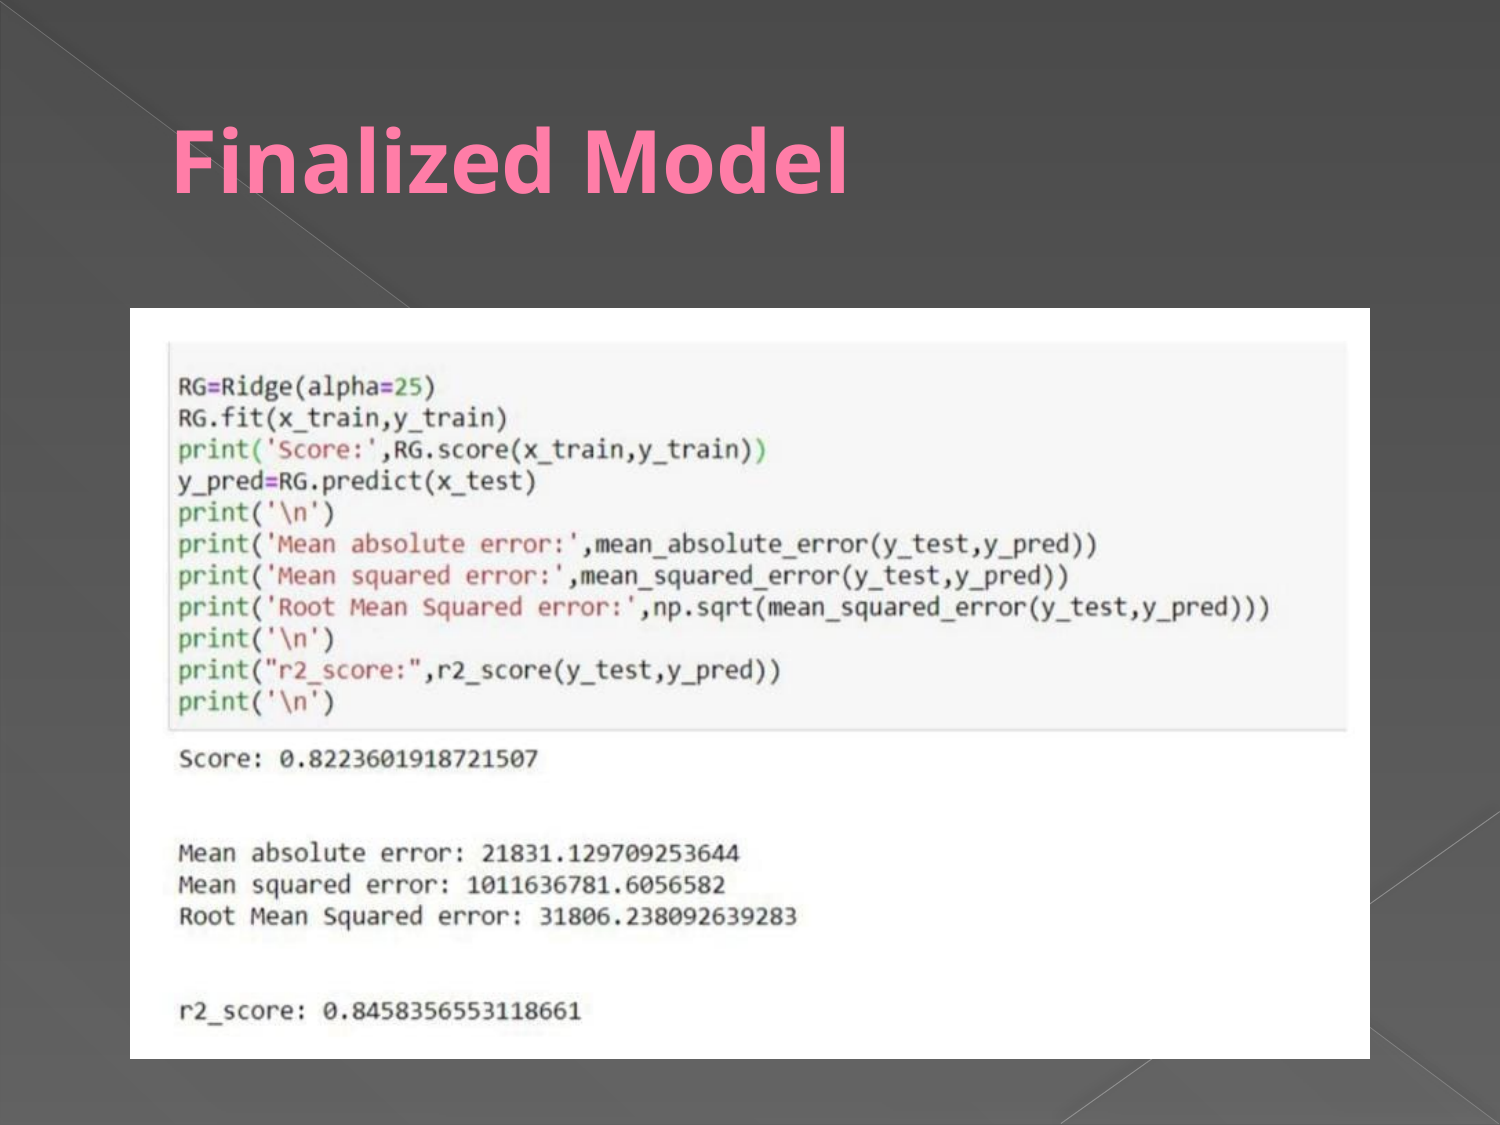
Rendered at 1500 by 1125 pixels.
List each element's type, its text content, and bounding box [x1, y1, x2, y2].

title Finalized Model [75, 43, 1425, 274]
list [129, 308, 1370, 1060]
